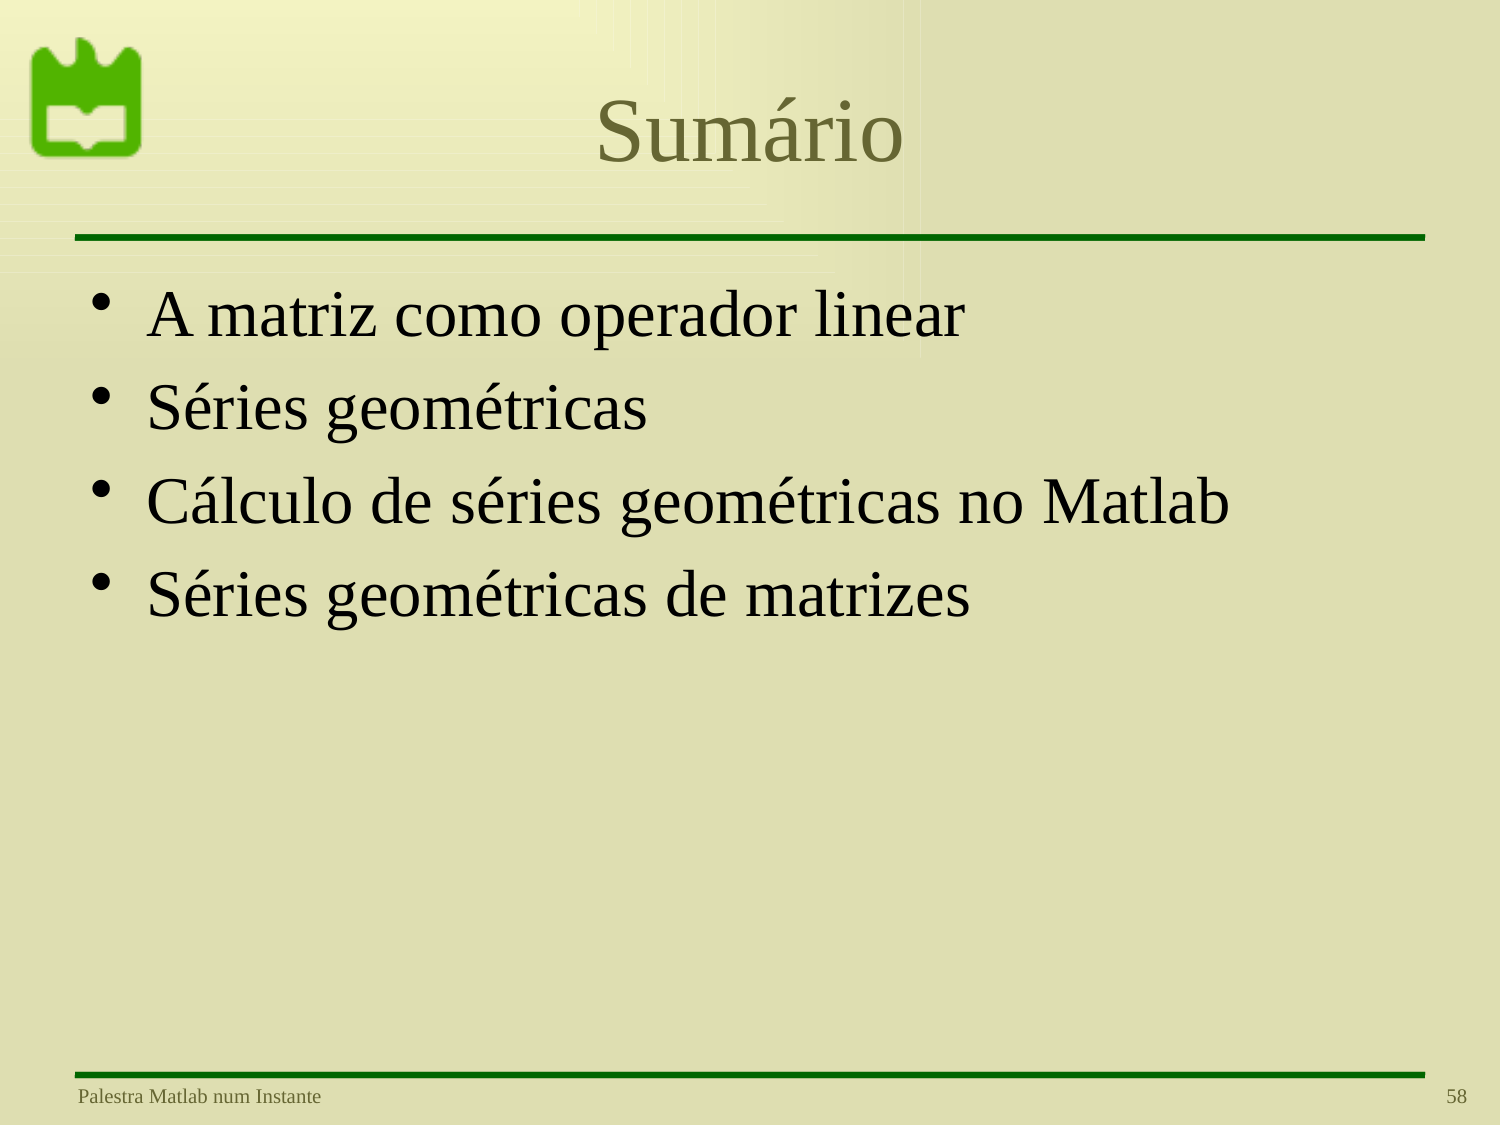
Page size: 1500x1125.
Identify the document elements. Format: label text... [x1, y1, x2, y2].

title Sumário [75, 37, 1425, 213]
list A matriz como operador linear Séries geométricas Cálculo de séries geométricas no Matlab Séries geométricas de matrizes [75, 262, 1425, 1038]
